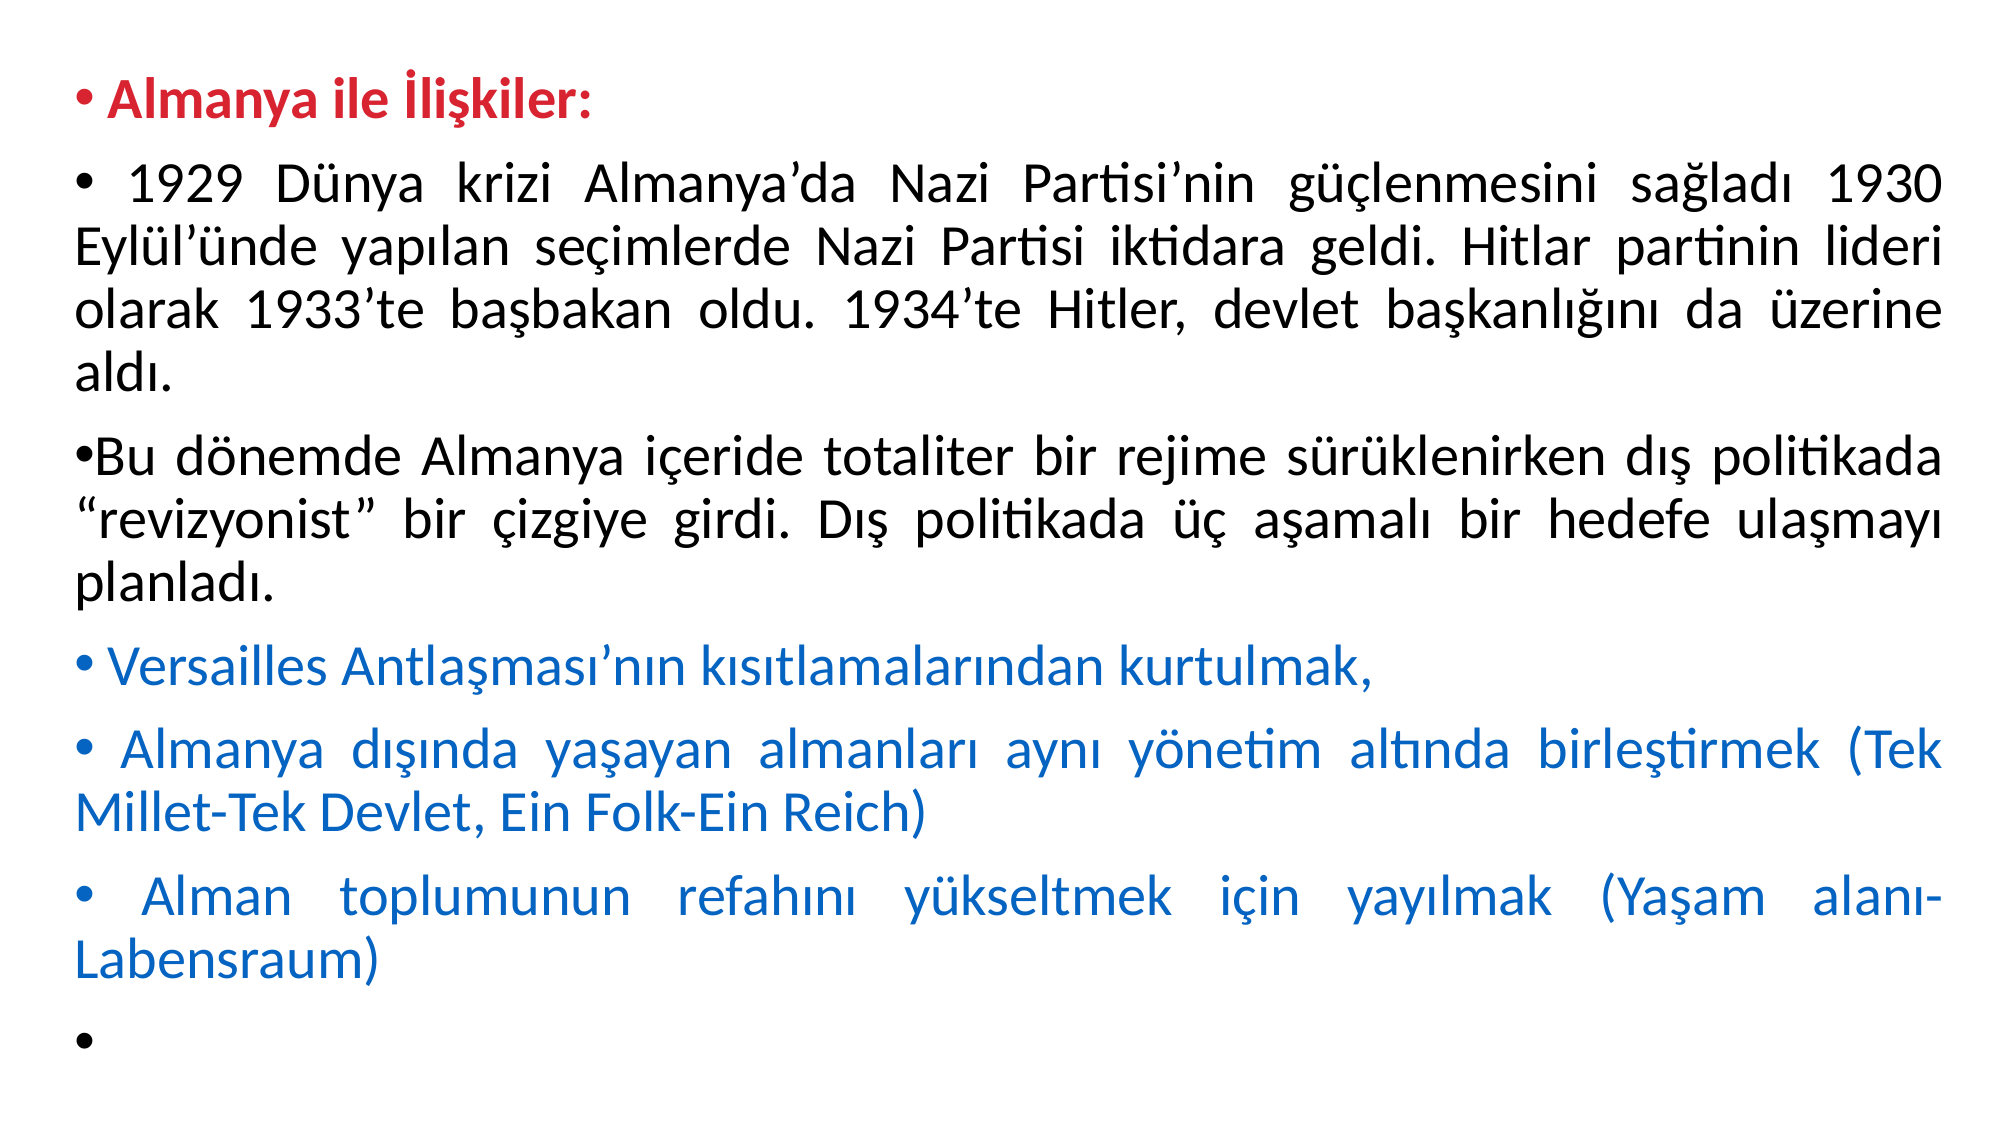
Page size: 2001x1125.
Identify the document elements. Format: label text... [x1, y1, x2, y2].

subtitle Almanya ile İlişkiler: 1929 Dünya krizi Almanya’da Nazi Partisi’nin güçlenmesini sağladı 1930 Eylül’ünde yapılan seçimlerde Nazi Partisi iktidara geldi. Hitlar partinin lideri olarak 1933’te başbakan oldu. 1934’te Hitler, devlet başkanlığını da üzerine aldı. Bu dönemde Almanya içeride totaliter bir rejime sürüklenirken dış politikada “revizyonist” bir çizgiye girdi. Dış politikada üç aşamalı bir hedefe ulaşmayı planladı. Versailles Antlaşması’nın kısıtlamalarından kurtulmak, Almanya dışında yaşayan almanları aynı yönetim altında birleştirmek (Tek Millet-Tek Devlet, Ein Folk-Ein Reich) Alman toplumunun refahını yükseltmek için yayılmak (Yaşam alanı-Labensraum) [59, 60, 1960, 1088]
